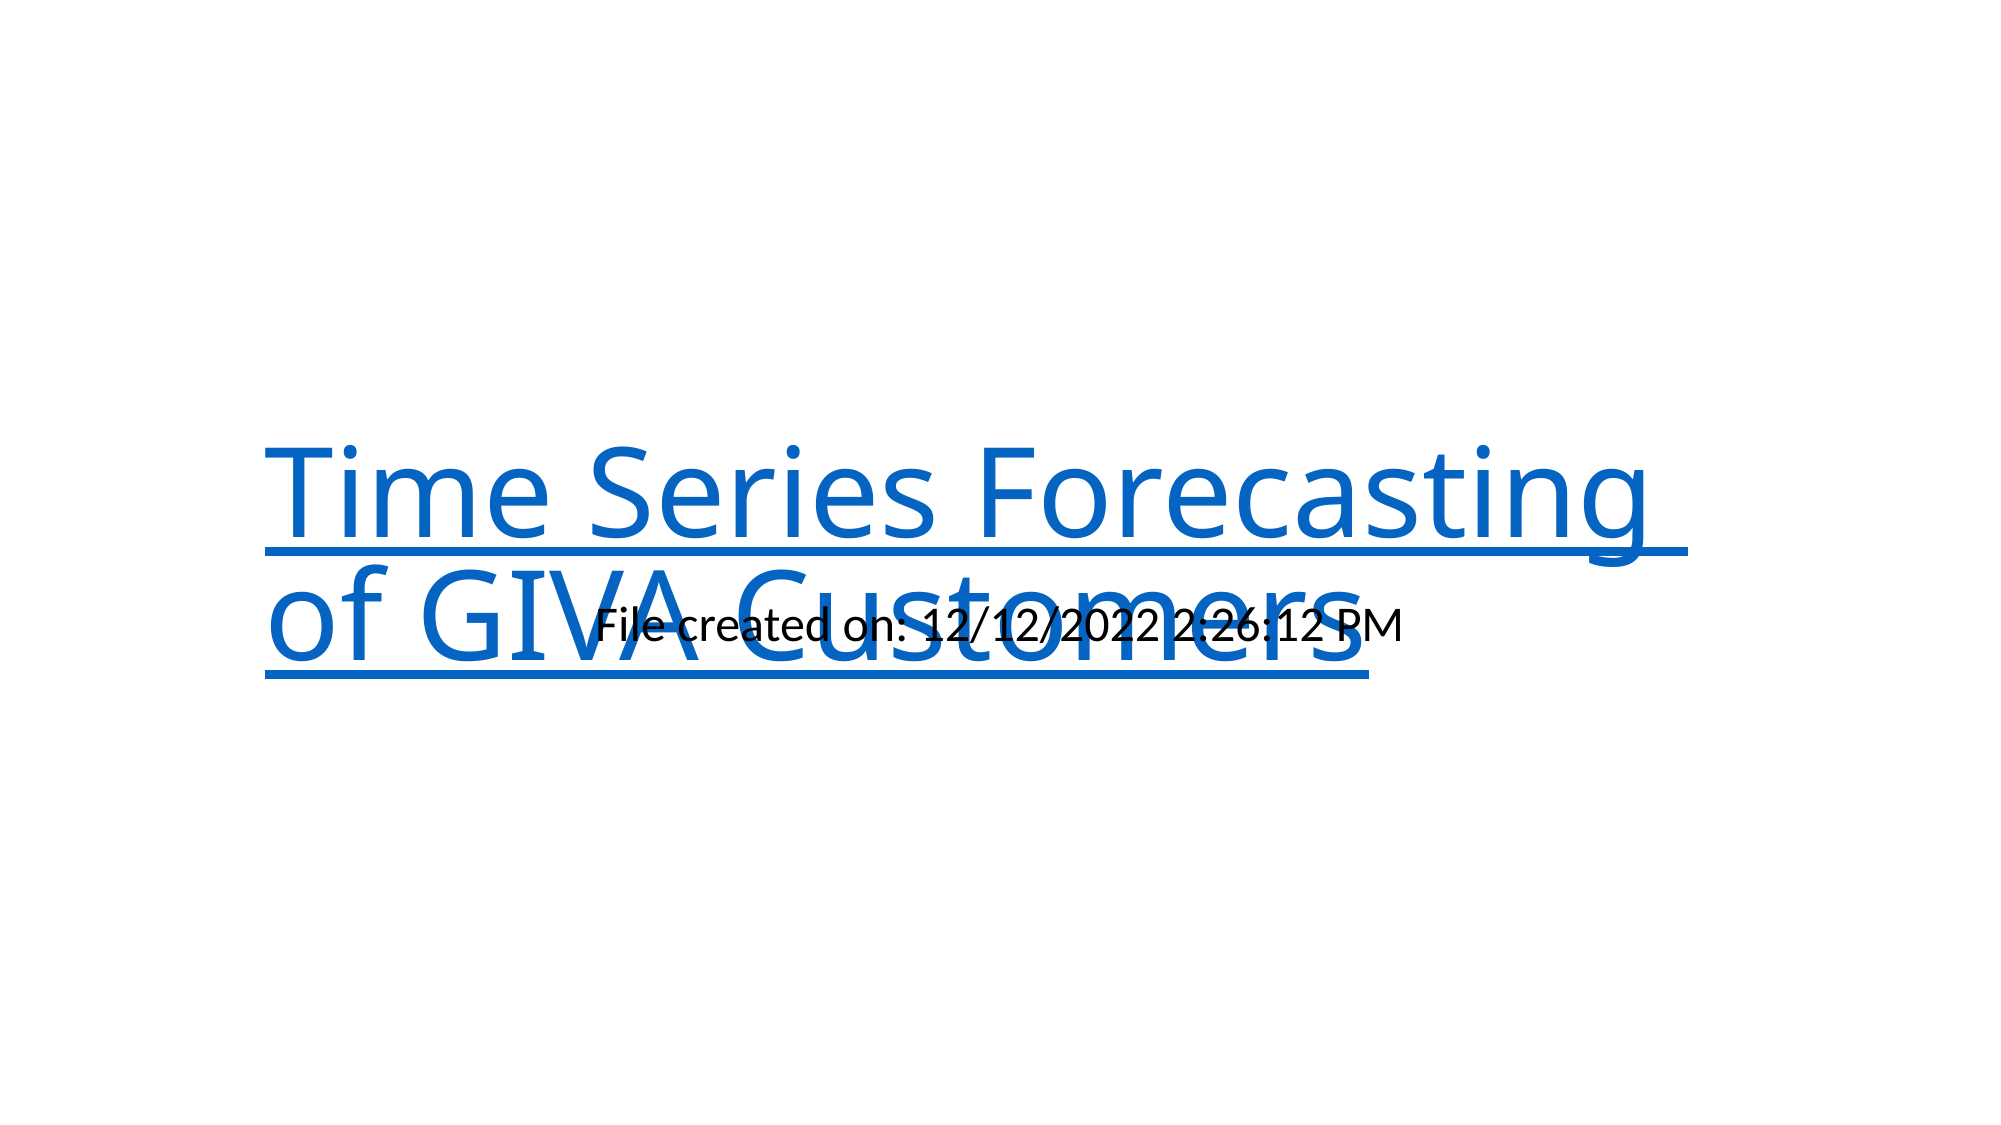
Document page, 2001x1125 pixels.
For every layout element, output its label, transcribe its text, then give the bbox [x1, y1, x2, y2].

title Time Series Forecasting of GIVA Customers [249, 184, 1750, 576]
subtitle File created on: 12/12/2022 2:26:12 PM [249, 590, 1750, 863]
